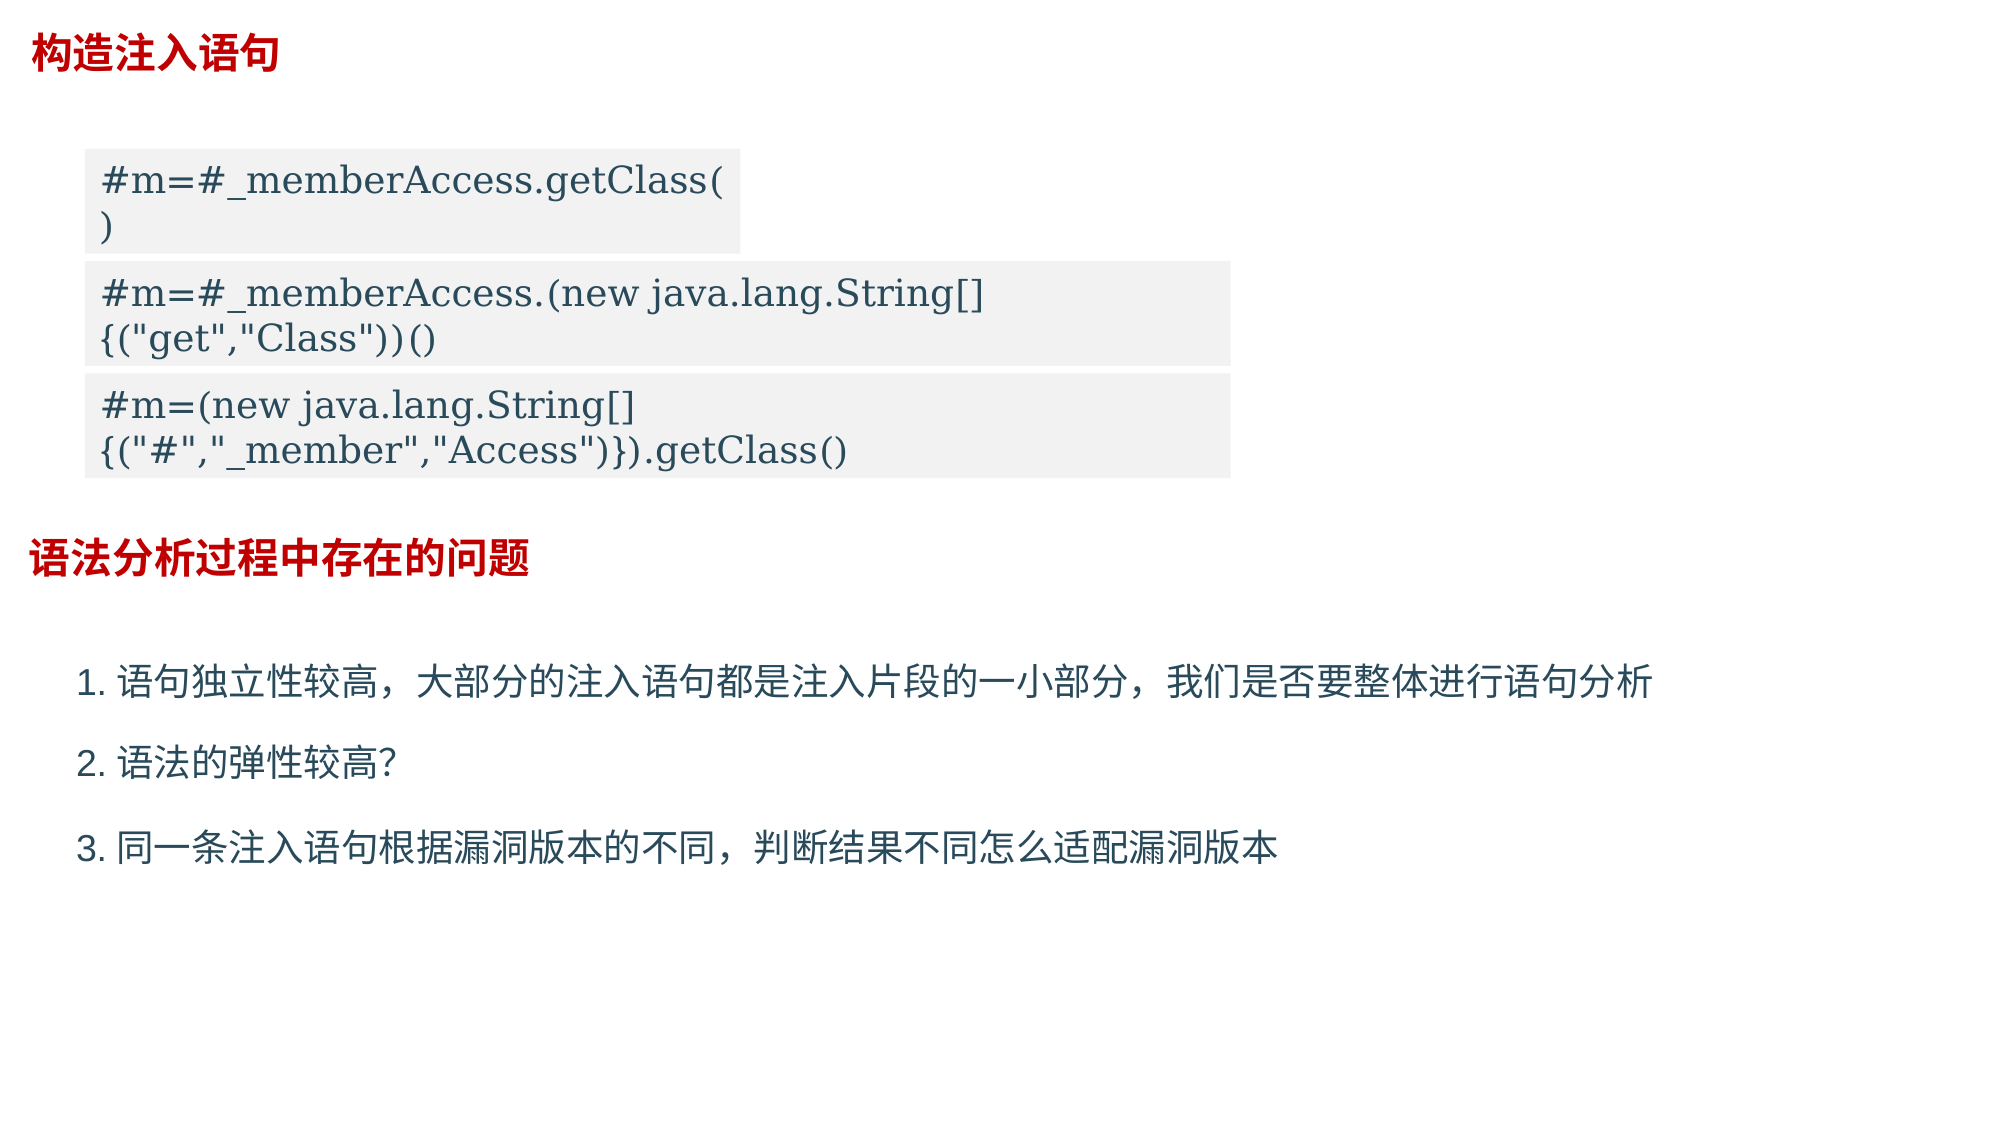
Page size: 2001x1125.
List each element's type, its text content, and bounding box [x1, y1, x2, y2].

text_box 构造注入语句 [16, 19, 656, 85]
text_box #m=#_memberAccess.getClass() [84, 148, 741, 254]
text_box 2.语法的弹性较高？ [61, 731, 1420, 792]
text_box #m=(new java.lang.String[]{("#","_member","Access")}).getClass() [84, 373, 1231, 479]
text_box #m=#_memberAccess.(new java.lang.String[]{("get","Class"))() [84, 261, 1231, 366]
text_box 3.同一条注入语句根据漏洞版本的不同，判断结果不同怎么适配漏洞版本 [61, 816, 1420, 877]
text_box 语法分析过程中存在的问题 [14, 524, 654, 590]
text_box 1.语句独立性较高，大部分的注入语句都是注入片段的一小部分，我们是否要整体进行语句分析 [61, 650, 1804, 710]
